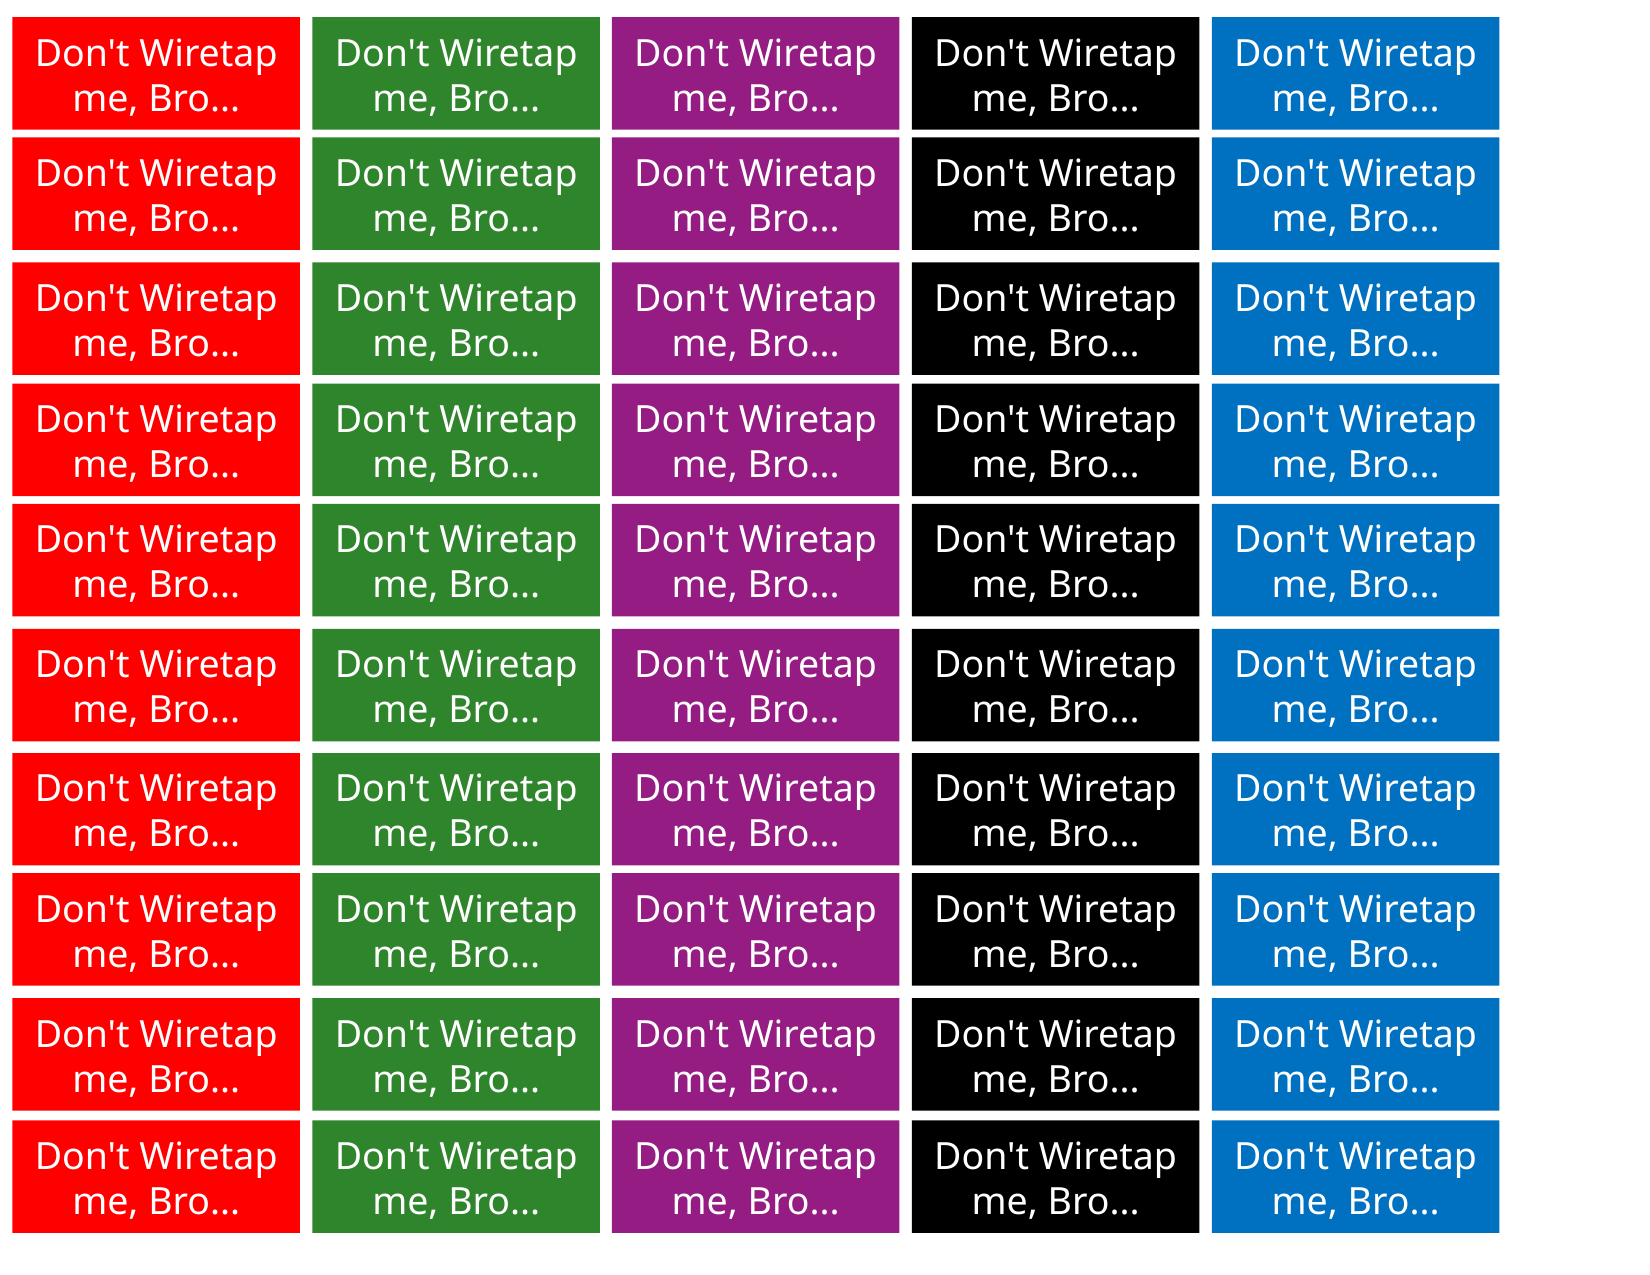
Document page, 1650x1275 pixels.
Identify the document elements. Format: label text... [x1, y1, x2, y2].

text_box Don't Wiretap me, Bro... [610, 502, 902, 618]
text_box Don't Wiretap me, Bro... [910, 627, 1202, 743]
text_box Don't Wiretap me, Bro... [310, 627, 602, 743]
text_box Don't Wiretap me, Bro... [1210, 751, 1502, 868]
text_box Don't Wiretap me, Bro... [1210, 627, 1502, 743]
text_box Don't Wiretap me, Bro... [610, 871, 902, 988]
text_box Don't Wiretap me, Bro... [1210, 15, 1502, 132]
text_box Don't Wiretap me, Bro... [910, 751, 1202, 868]
text_box Don't Wiretap me, Bro... [310, 135, 602, 252]
text_box Don't Wiretap me, Bro... [910, 871, 1202, 988]
text_box Don't Wiretap me, Bro... [610, 260, 902, 377]
text_box Don't Wiretap me, Bro... [10, 996, 302, 1113]
text_box Don't Wiretap me, Bro... [310, 1118, 602, 1235]
text_box Don't Wiretap me, Bro... [1210, 1118, 1502, 1235]
text_box Don't Wiretap me, Bro... [10, 871, 302, 988]
text_box Don't Wiretap me, Bro... [610, 135, 902, 252]
text_box Don't Wiretap me, Bro... [310, 15, 602, 132]
text_box Don't Wiretap me, Bro... [610, 15, 902, 132]
text_box Don't Wiretap me, Bro... [910, 1118, 1202, 1235]
text_box Don't Wiretap me, Bro... [910, 260, 1202, 377]
text_box Don't Wiretap me, Bro... [10, 751, 302, 868]
text_box Don't Wiretap me, Bro... [910, 996, 1202, 1113]
text_box Don't Wiretap me, Bro... [1210, 260, 1502, 377]
text_box Don't Wiretap me, Bro... [610, 627, 902, 743]
text_box Don't Wiretap me, Bro... [910, 502, 1202, 618]
text_box Don't Wiretap me, Bro... [910, 15, 1202, 132]
text_box Don't Wiretap me, Bro... [310, 382, 602, 498]
text_box Don't Wiretap me, Bro... [910, 135, 1202, 252]
text_box Don't Wiretap me, Bro... [10, 502, 302, 618]
text_box Don't Wiretap me, Bro... [10, 382, 302, 498]
text_box Don't Wiretap me, Bro... [10, 260, 302, 377]
text_box Don't Wiretap me, Bro... [310, 260, 602, 377]
text_box Don't Wiretap me, Bro... [310, 871, 602, 988]
text_box Don't Wiretap me, Bro... [10, 135, 302, 252]
text_box Don't Wiretap me, Bro... [310, 751, 602, 868]
text_box Don't Wiretap me, Bro... [610, 751, 902, 868]
text_box Don't Wiretap me, Bro... [1210, 382, 1502, 498]
text_box Don't Wiretap me, Bro... [310, 996, 602, 1113]
text_box Don't Wiretap me, Bro... [10, 1118, 302, 1235]
text_box Don't Wiretap me, Bro... [910, 382, 1202, 498]
text_box Don't Wiretap me, Bro... [10, 15, 302, 132]
text_box Don't Wiretap me, Bro... [10, 627, 302, 743]
text_box Don't Wiretap me, Bro... [1210, 135, 1502, 252]
text_box Don't Wiretap me, Bro... [1210, 871, 1502, 988]
text_box Don't Wiretap me, Bro... [1210, 996, 1502, 1113]
text_box Don't Wiretap me, Bro... [610, 996, 902, 1113]
text_box Don't Wiretap me, Bro... [610, 1118, 902, 1235]
text_box Don't Wiretap me, Bro... [310, 502, 602, 618]
text_box Don't Wiretap me, Bro... [1210, 502, 1502, 618]
text_box Don't Wiretap me, Bro... [610, 382, 902, 498]
